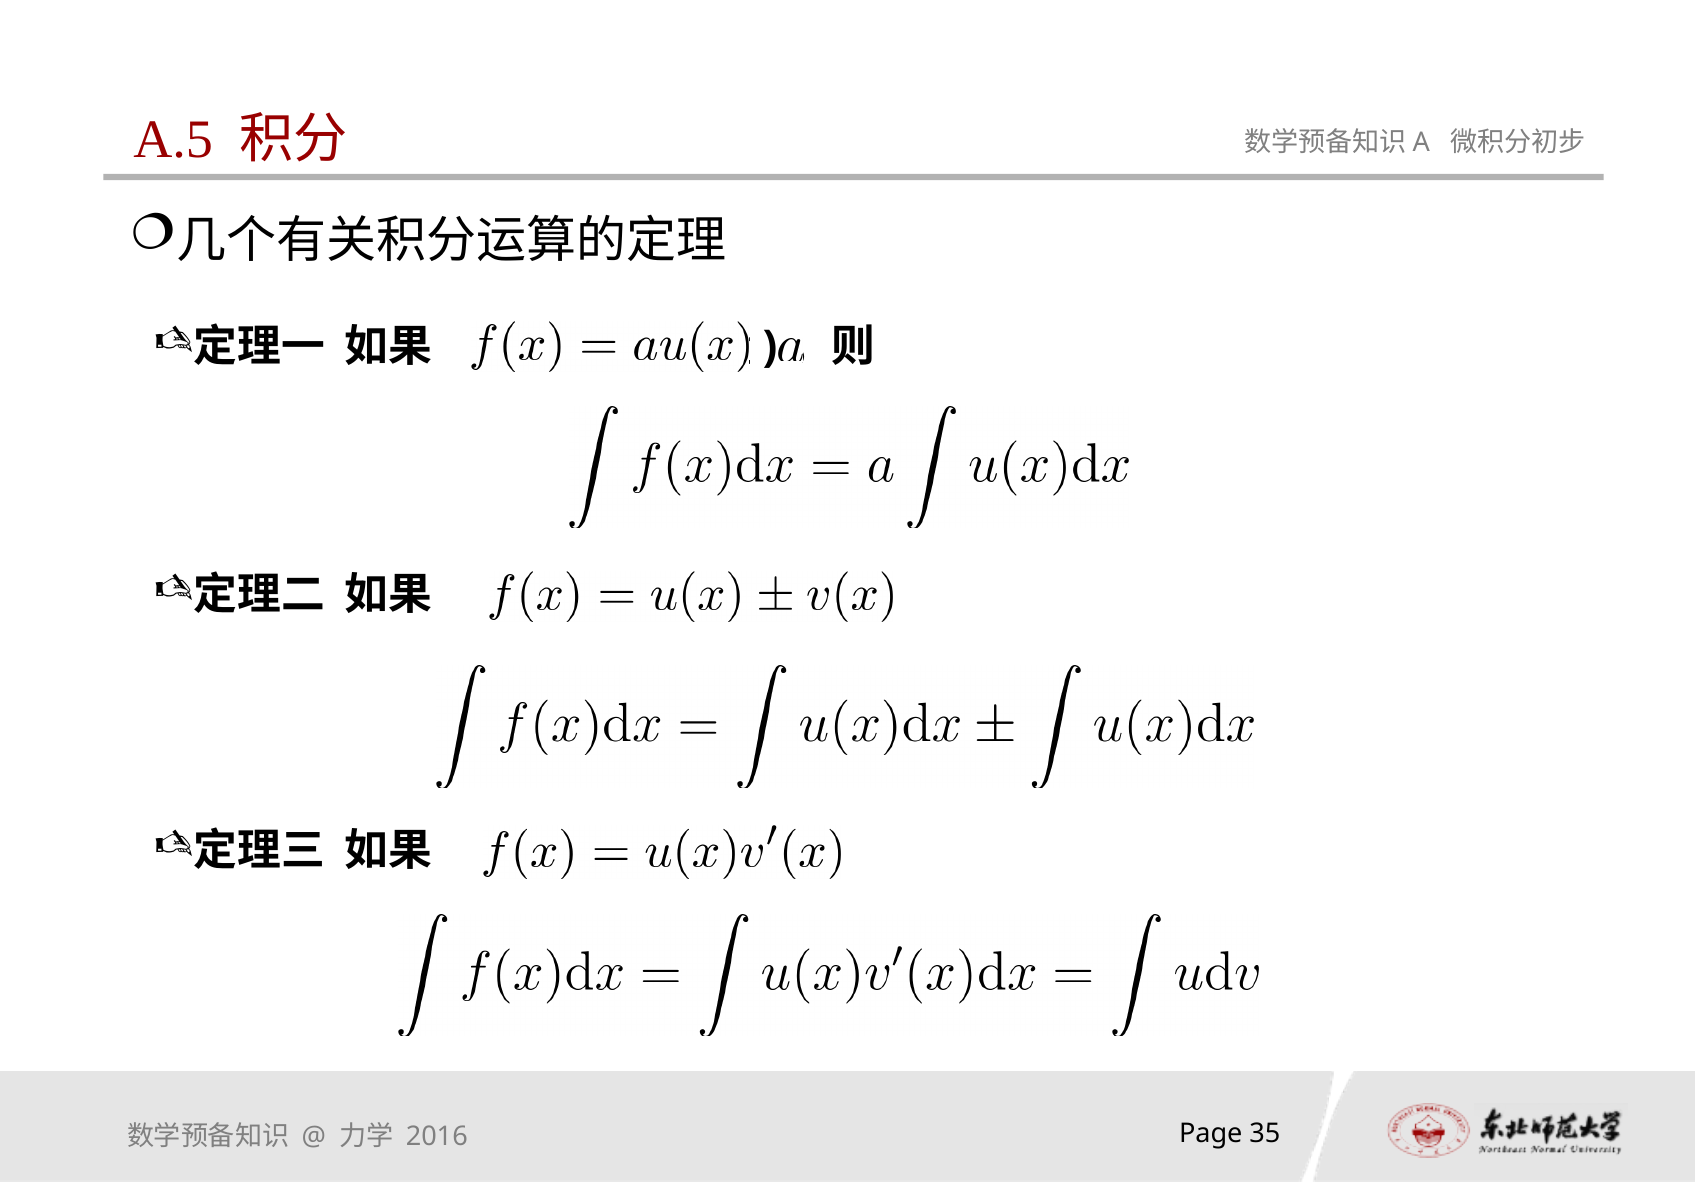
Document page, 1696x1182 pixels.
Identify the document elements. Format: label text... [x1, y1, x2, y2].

picture [566, 401, 1132, 532]
picture [0, 1071, 1695, 1182]
picture [480, 821, 843, 886]
picture [396, 909, 1262, 1040]
picture [433, 661, 1256, 792]
slide_number Page 35 [1179, 1117, 1568, 1182]
picture [486, 566, 895, 628]
text_box 定理二 如果 ，则 [138, 558, 1391, 626]
text_box 定理三 如果 ，则 [138, 815, 1391, 882]
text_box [138, 310, 1392, 379]
text_box 几个有关积分运算的定理 [115, 200, 812, 275]
